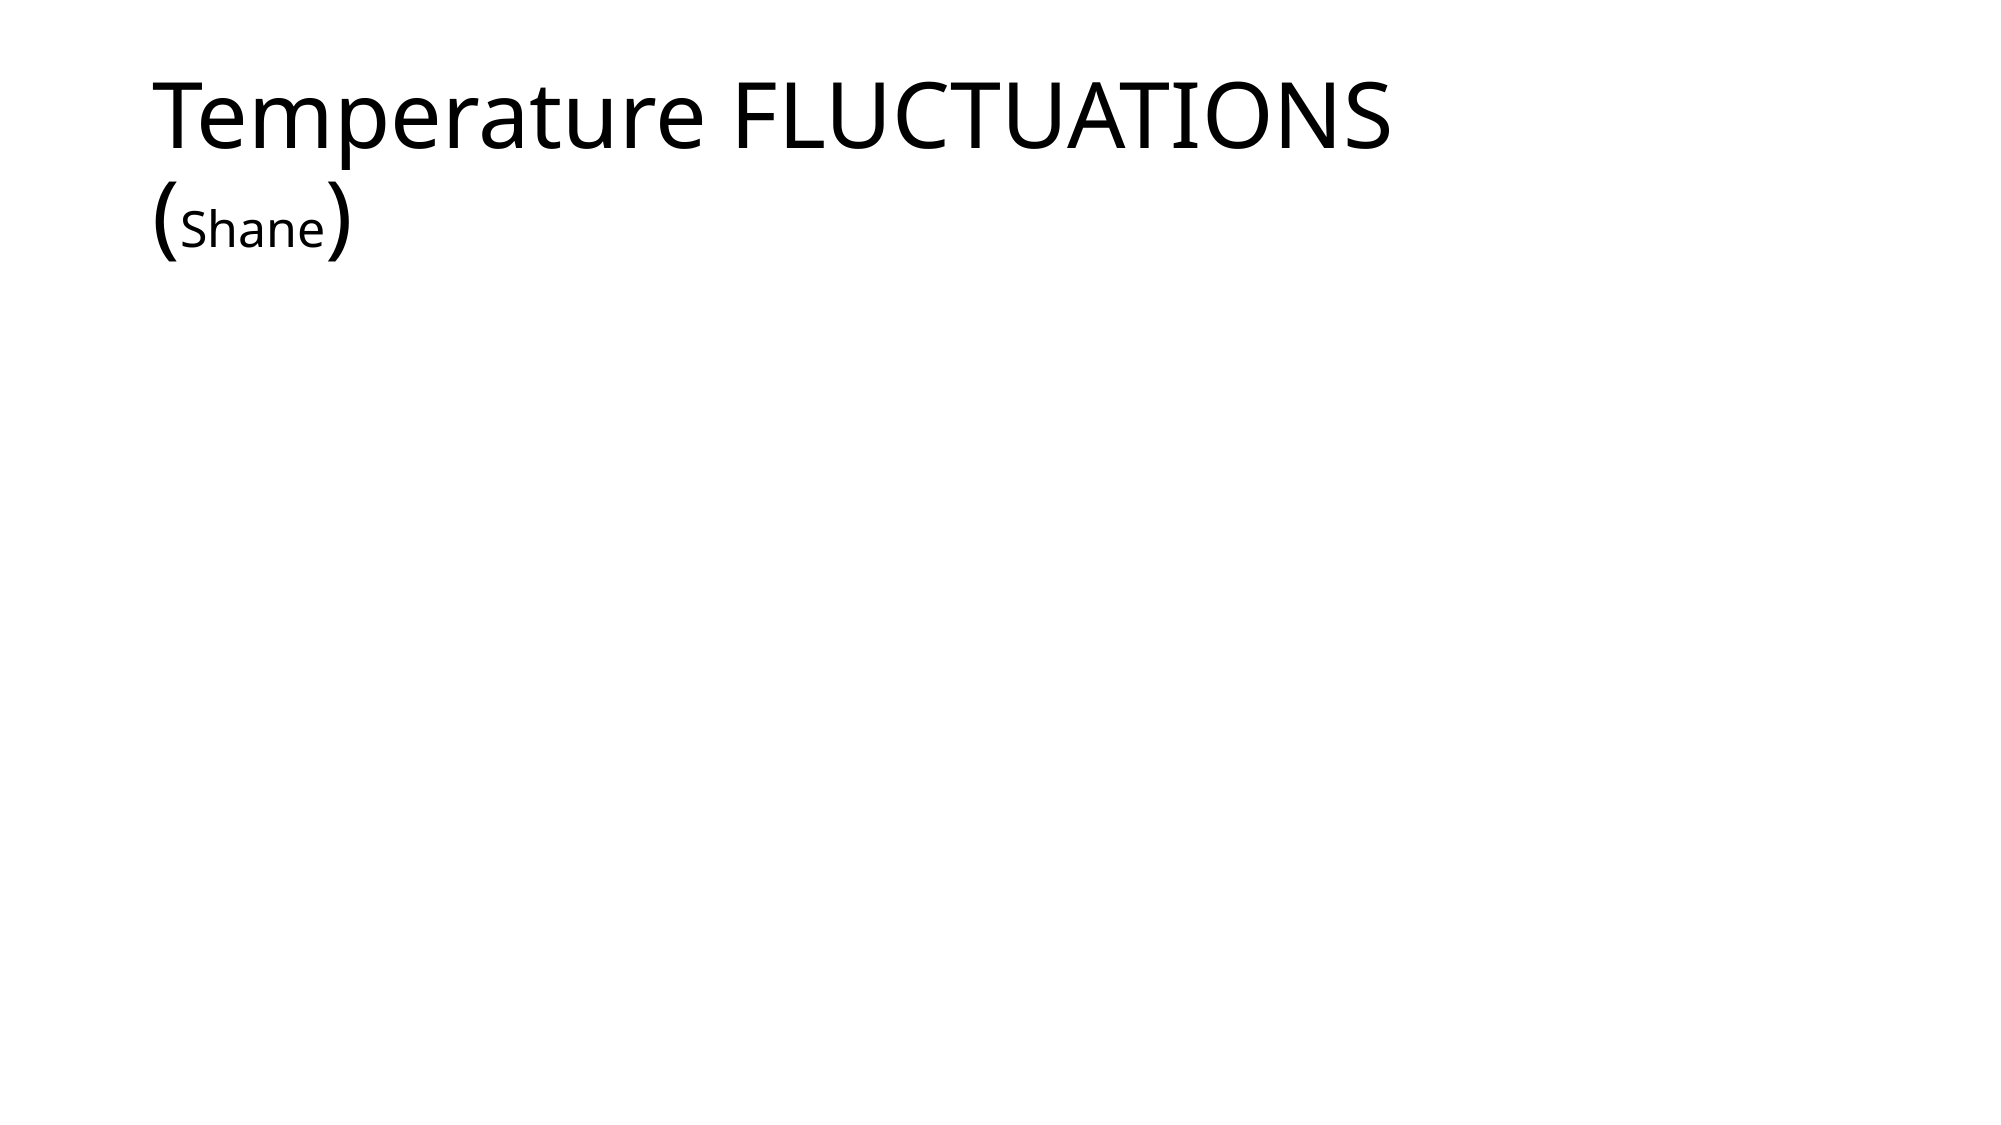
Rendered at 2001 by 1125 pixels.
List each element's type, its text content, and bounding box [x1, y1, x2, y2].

title Temperature FLUCTUATIONS (Shane) [137, 59, 1863, 278]
